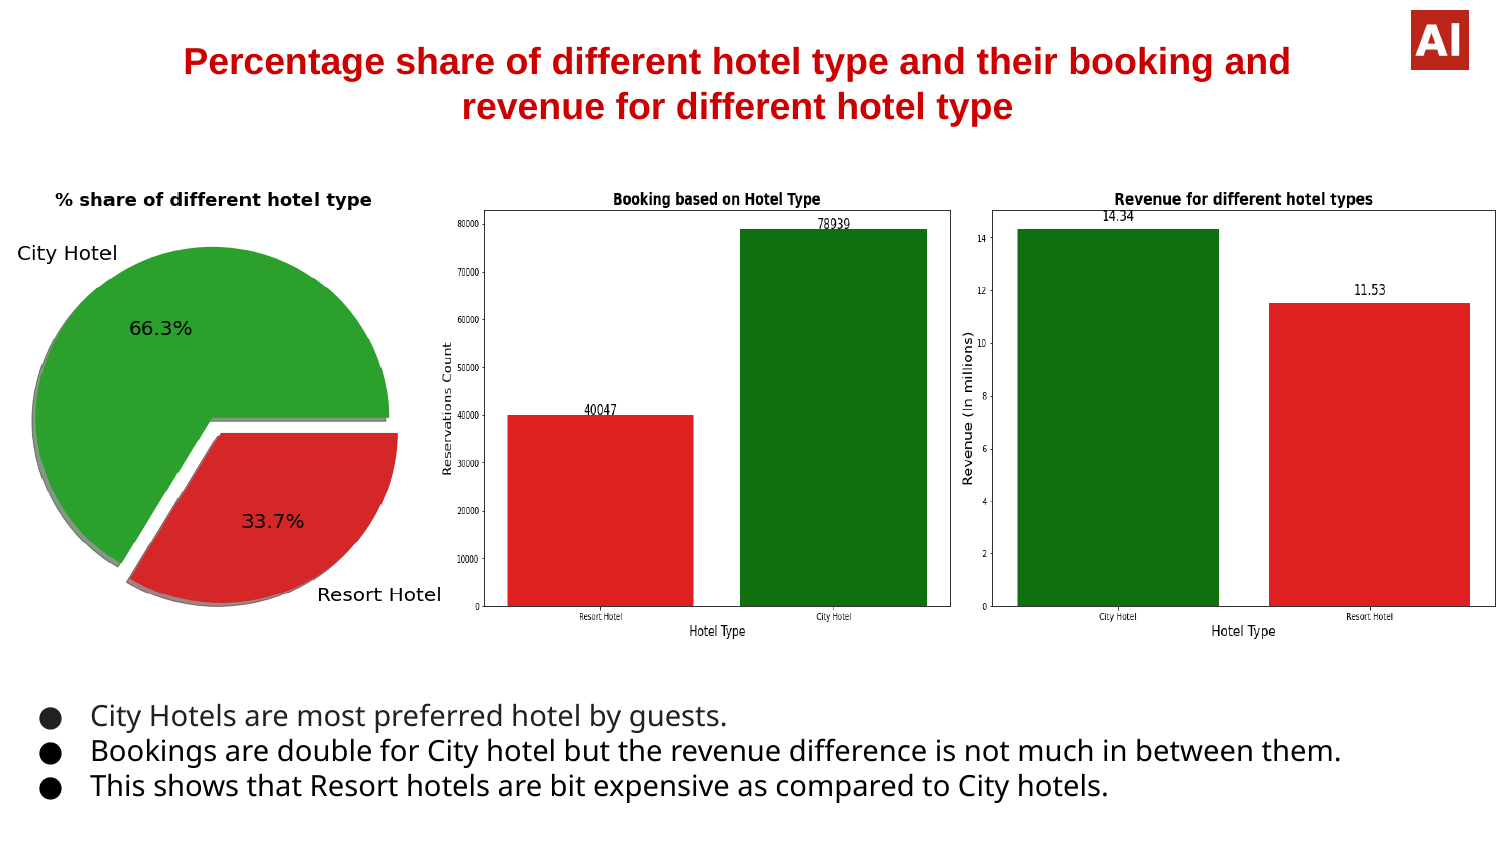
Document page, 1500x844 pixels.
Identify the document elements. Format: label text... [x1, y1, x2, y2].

picture [0, 184, 1500, 645]
text_box Percentage share of different hotel type and their booking and revenue for different hotel type [104, 36, 1372, 133]
text_box City Hotels are most preferred hotel by guests. Bookings are double for City hotel but the revenue difference is not much in between them. This shows that Resort hotels are bit expensive as compared to City hotels. [0, 678, 1500, 822]
picture [1411, 10, 1469, 70]
